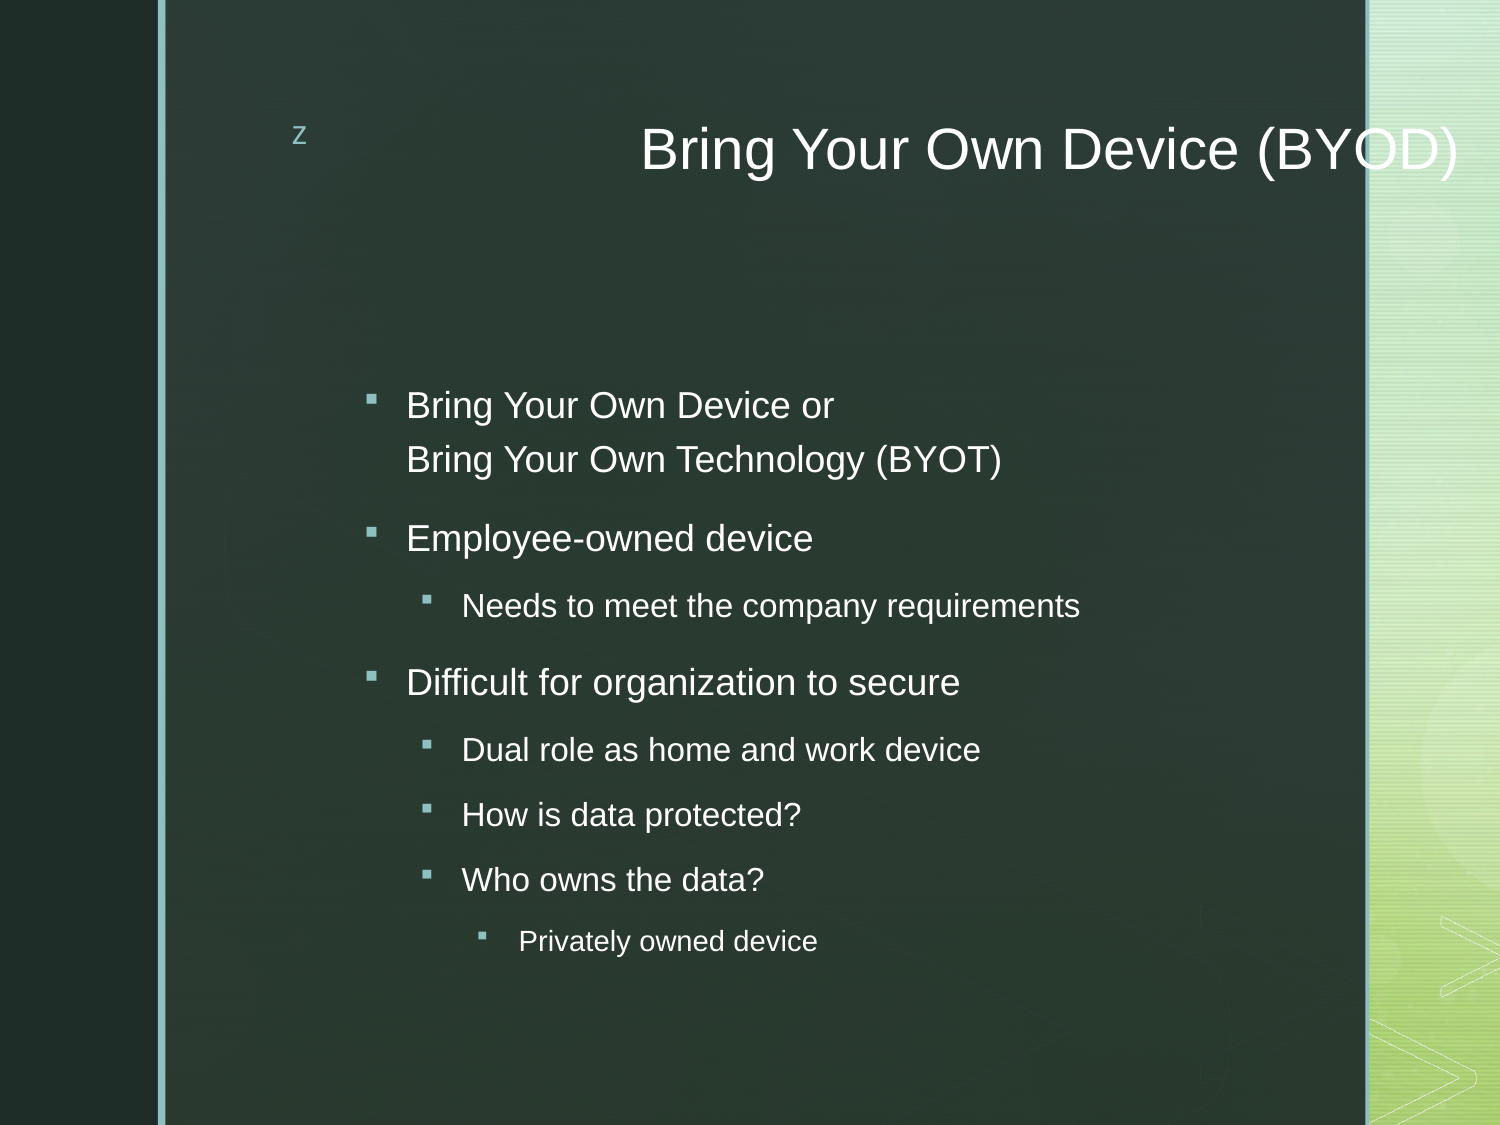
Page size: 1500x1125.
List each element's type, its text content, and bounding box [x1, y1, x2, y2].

list Bring Your Own Device or Bring Your Own Technology (BYOT) Employee-owned device Needs to meet the company requirements Difficult for organization to secure Dual role as home and work device How is data protected? Who owns the data? Privately owned device [348, 336, 1286, 993]
title Bring Your Own Device (BYOD) [103, 111, 1476, 231]
picture [1370, 0, 1500, 1125]
